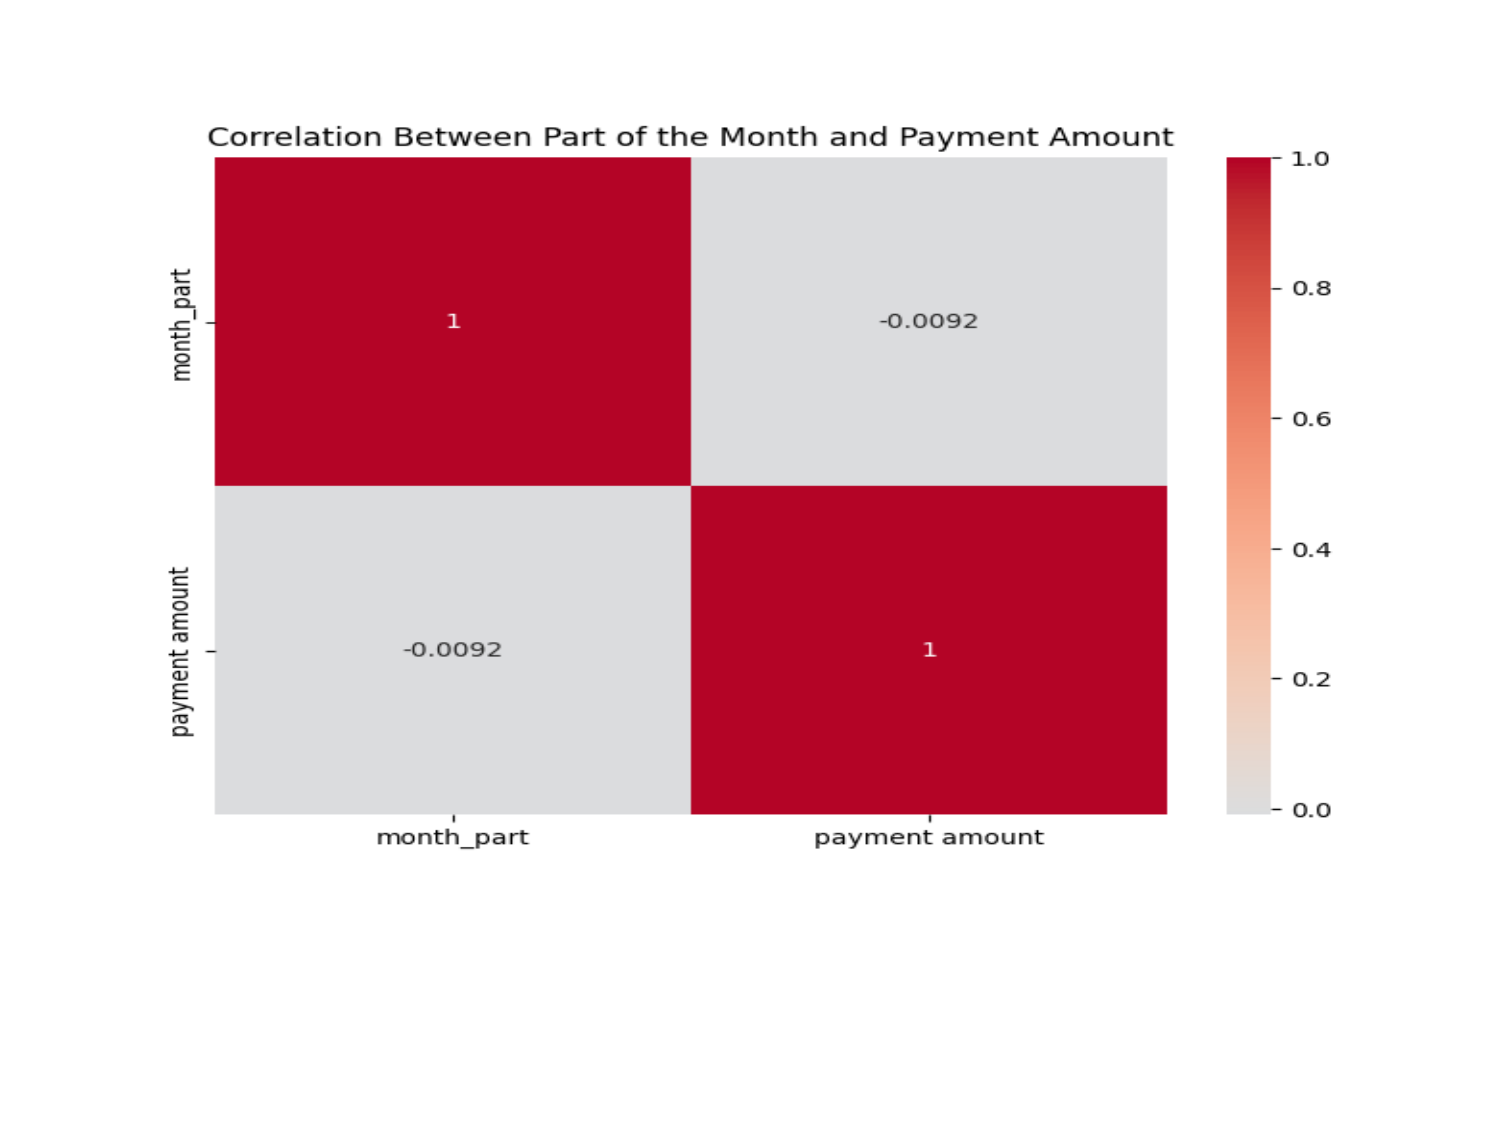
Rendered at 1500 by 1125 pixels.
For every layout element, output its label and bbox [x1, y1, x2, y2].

picture [149, 112, 1351, 863]
